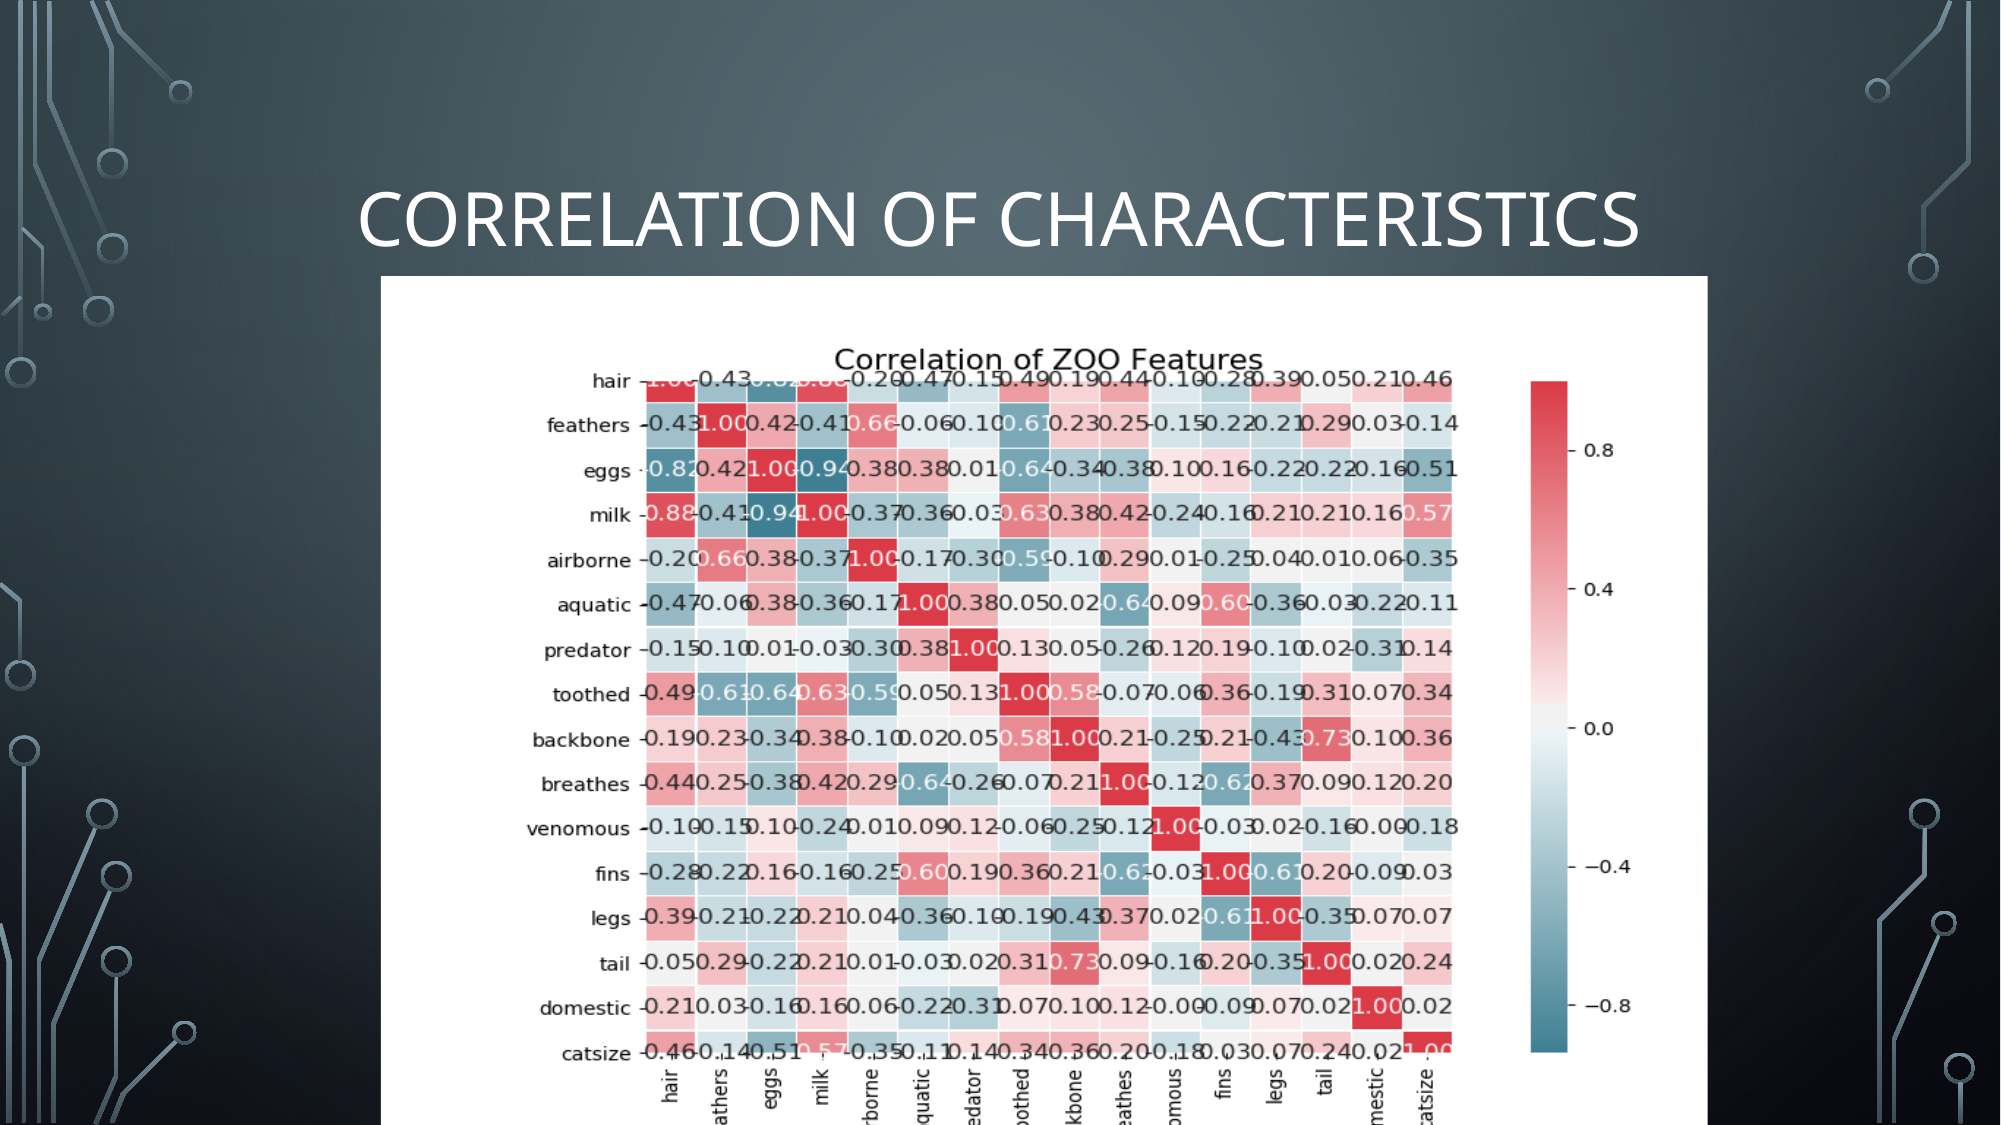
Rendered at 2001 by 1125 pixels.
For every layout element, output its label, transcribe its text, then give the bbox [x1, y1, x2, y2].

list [380, 276, 1708, 1125]
title Correlation of characteristics [187, 101, 1813, 344]
